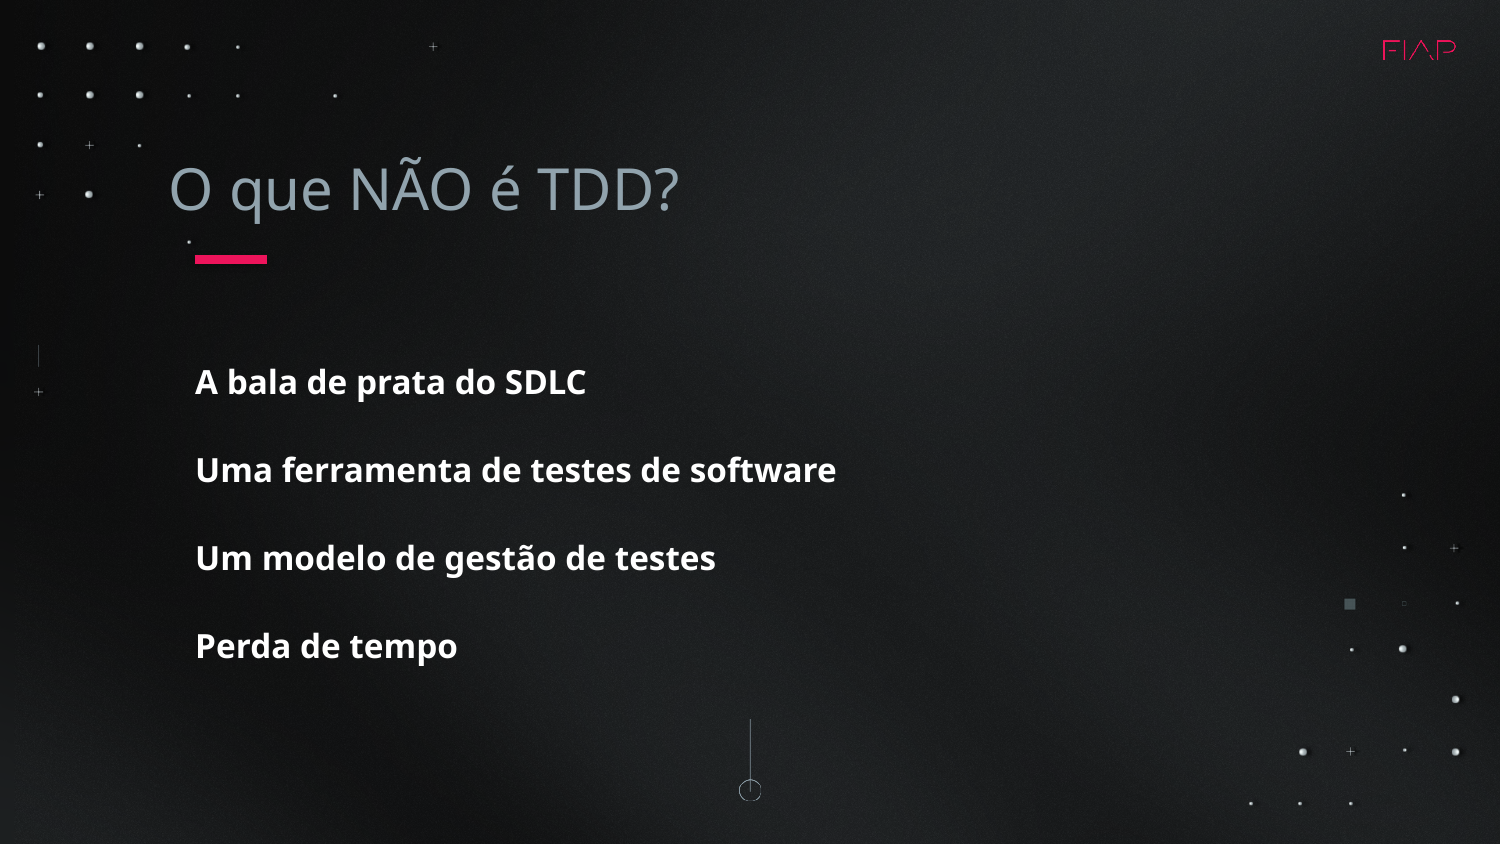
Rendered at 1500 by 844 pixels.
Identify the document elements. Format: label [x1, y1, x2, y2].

text_box [34, 38, 1468, 809]
picture [0, 0, 1500, 844]
